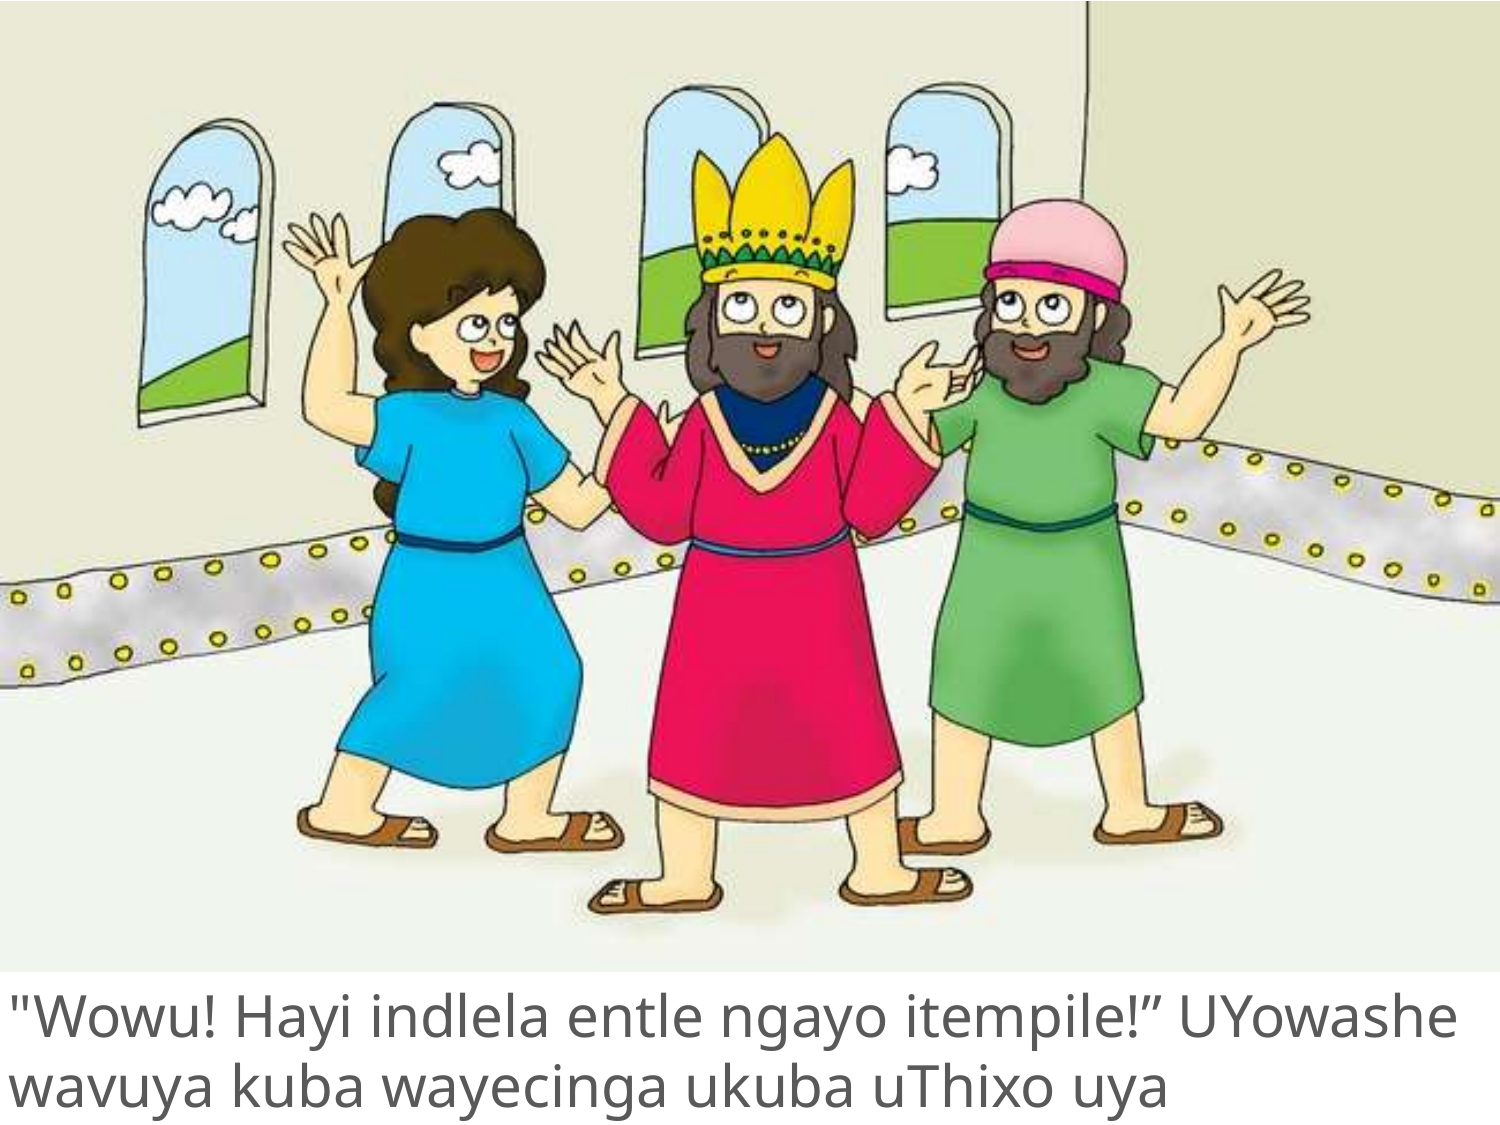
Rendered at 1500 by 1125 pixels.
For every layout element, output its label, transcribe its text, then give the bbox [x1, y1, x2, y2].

picture [0, 0, 1500, 972]
text_box "Wowu! Hayi indlela entle ngayo itempile!” UYowashe wavuya kuba wayecinga ukuba uThixo uya kukholiswa nguye. [0, 979, 1500, 1125]
